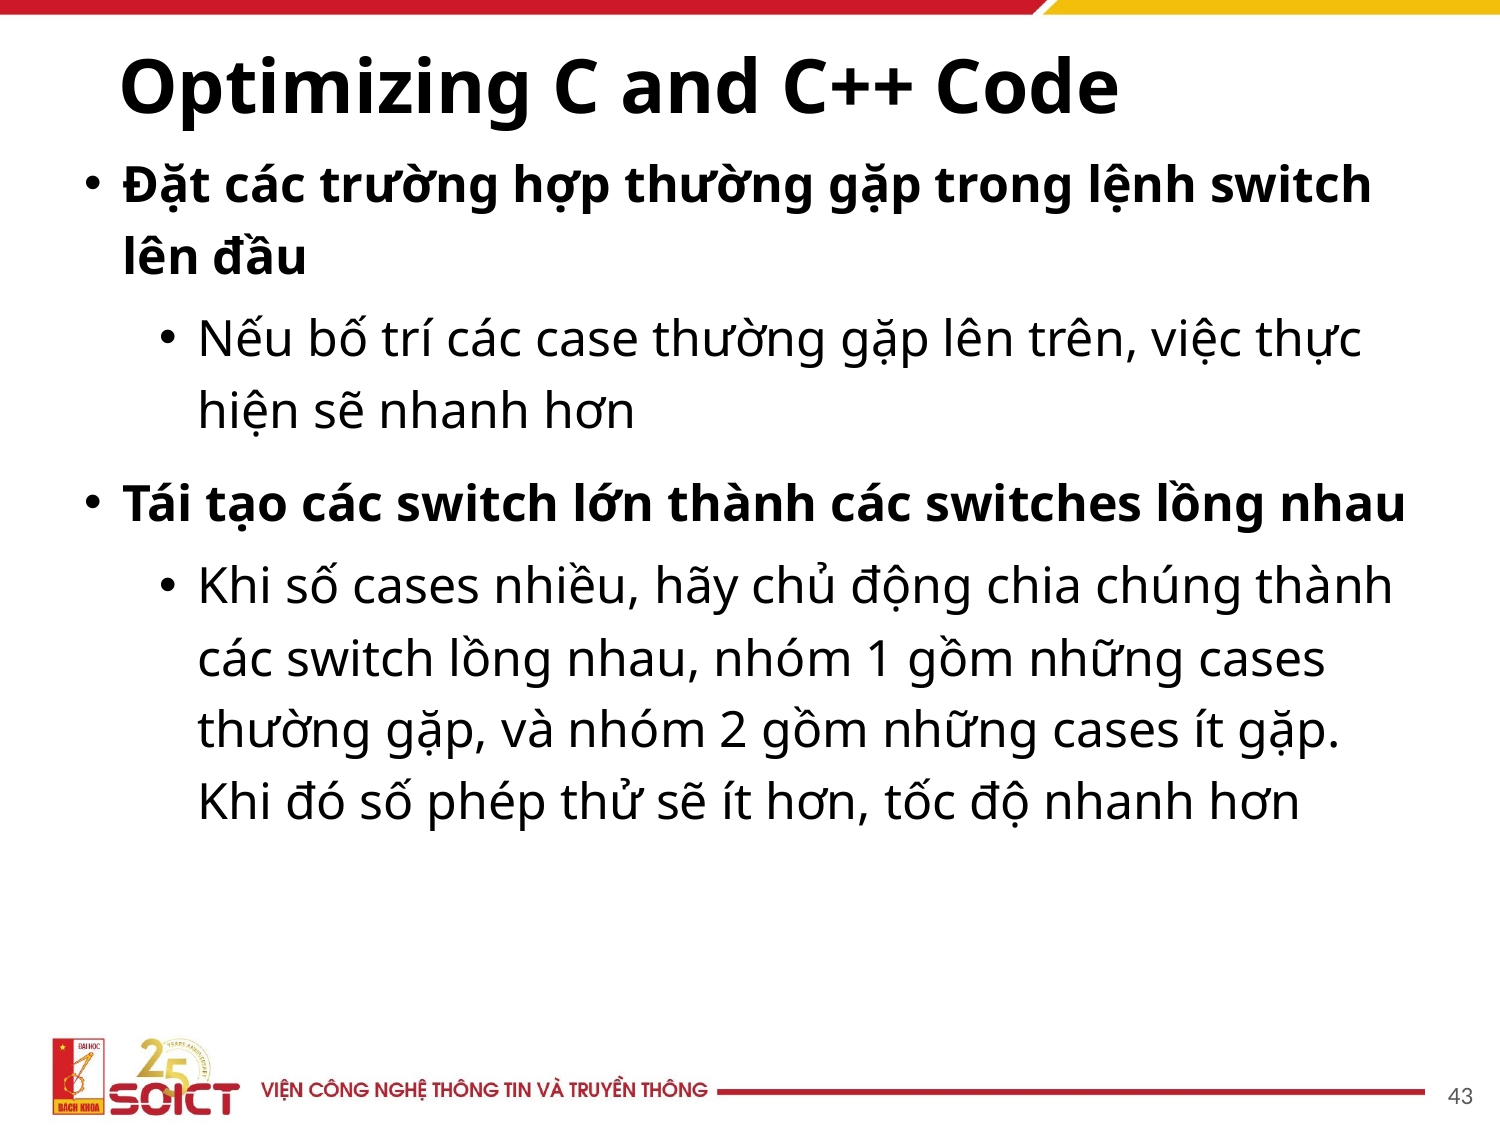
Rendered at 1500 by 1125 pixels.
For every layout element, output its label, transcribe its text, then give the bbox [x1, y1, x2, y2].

list Đặt các trường hợp thường gặp trong lệnh switch lên đầu Nếu bố trí các case thường gặp lên trên, việc thực hiện sẽ nhanh hơn Tái tạo các switch lớn thành các switches lồng nhau Khi số cases nhiều, hãy chủ động chia chúng thành các switch lồng nhau, nhóm 1 gồm những cases thường gặp, và nhóm 2 gồm những cases ít gặp. Khi đó số phép thử sẽ ít hơn, tốc độ nhanh hơn [69, 132, 1431, 1077]
slide_number 43 [1300, 1065, 1489, 1125]
picture [0, 0, 1500, 1125]
title Optimizing C and C++ Code [103, 24, 1397, 132]
